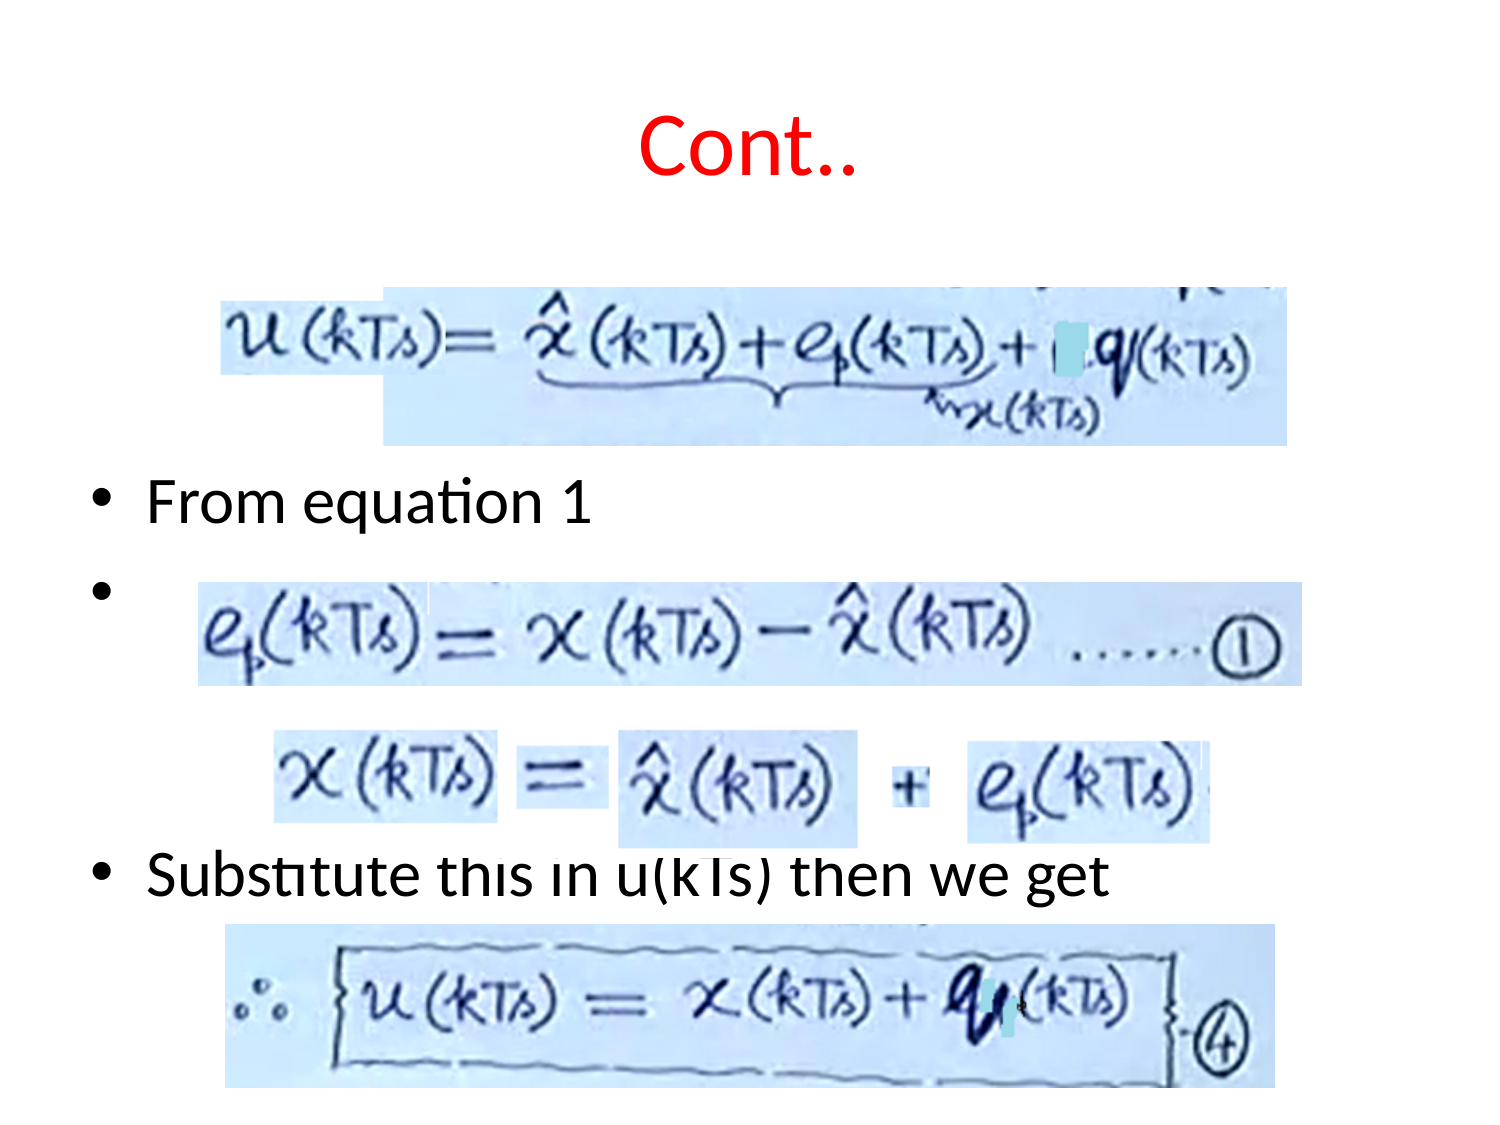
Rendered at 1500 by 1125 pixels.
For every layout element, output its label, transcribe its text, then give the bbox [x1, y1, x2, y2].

picture [213, 287, 1287, 446]
picture [224, 924, 1276, 1088]
picture [271, 724, 1229, 859]
picture [198, 581, 1302, 686]
list From equation 1 Substitute this in u(kTs) then we get [75, 262, 1425, 1005]
title Cont.. [75, 45, 1425, 233]
